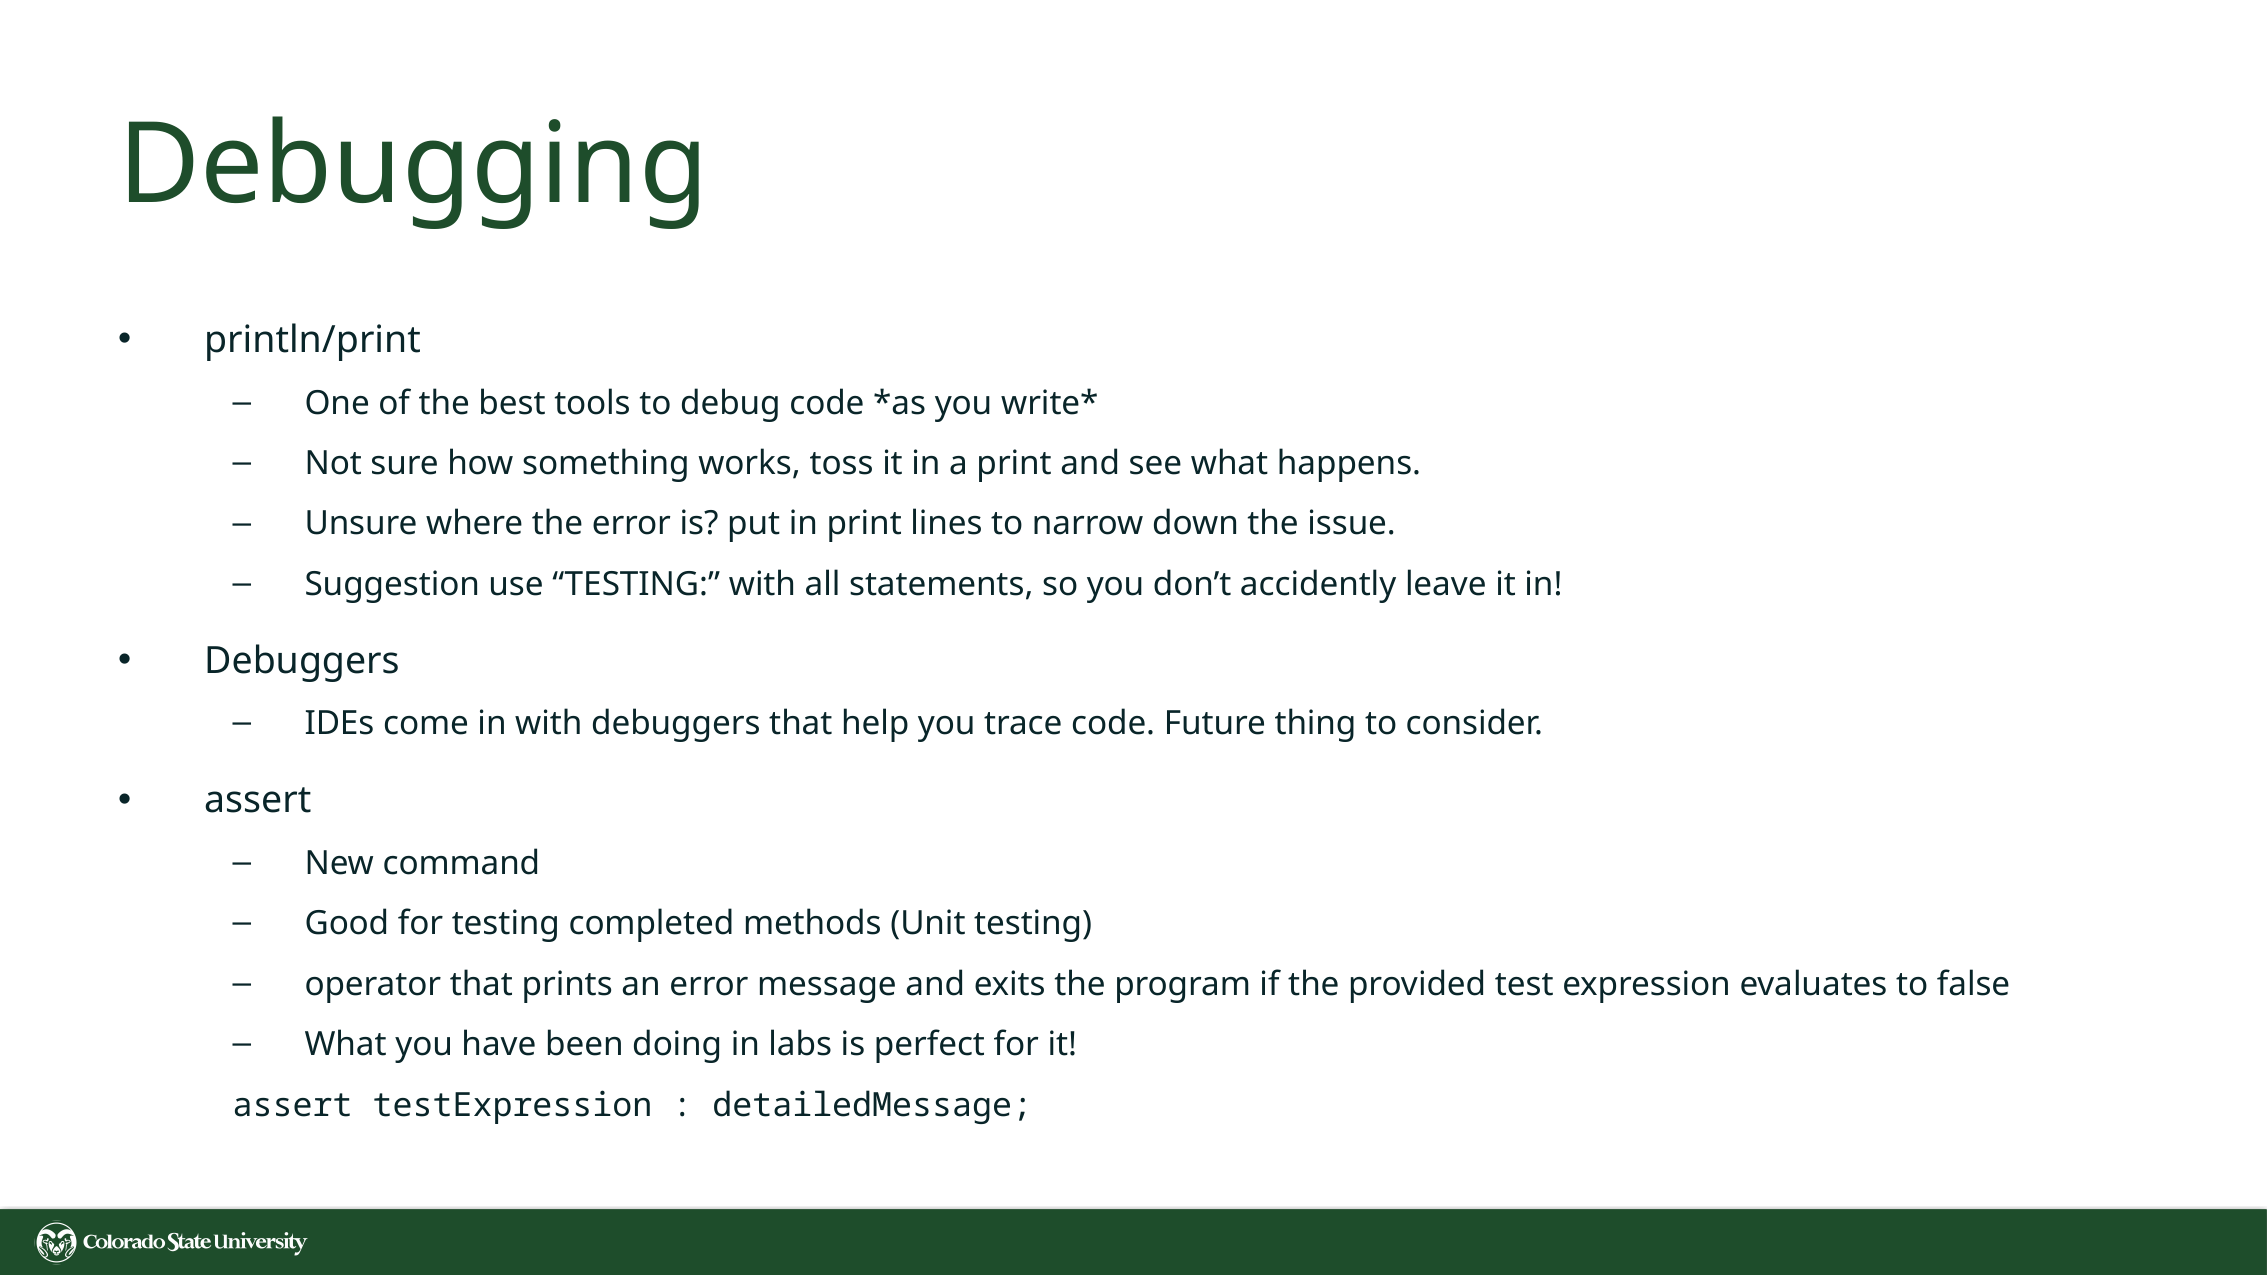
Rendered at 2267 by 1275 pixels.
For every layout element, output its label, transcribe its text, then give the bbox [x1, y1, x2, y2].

list println/print One of the best tools to debug code *as you write* Not sure how something works, toss it in a print and see what happens. Unsure where the error is? put in print lines to narrow down the issue. Suggestion use “TESTING:” with all statements, so you don’t accidently leave it in! Debuggers IDEs come in with debuggers that help you trace code. Future thing to consider. assert New command Good for testing completed methods (Unit testing) operator that prints an error message and exits the program if the provided test expression evaluates to false What you have been doing in labs is perfect for it! assert testExpression : detailedMessage; [103, 291, 2164, 1203]
picture [24, 1209, 319, 1275]
title Debugging [103, 73, 2164, 241]
